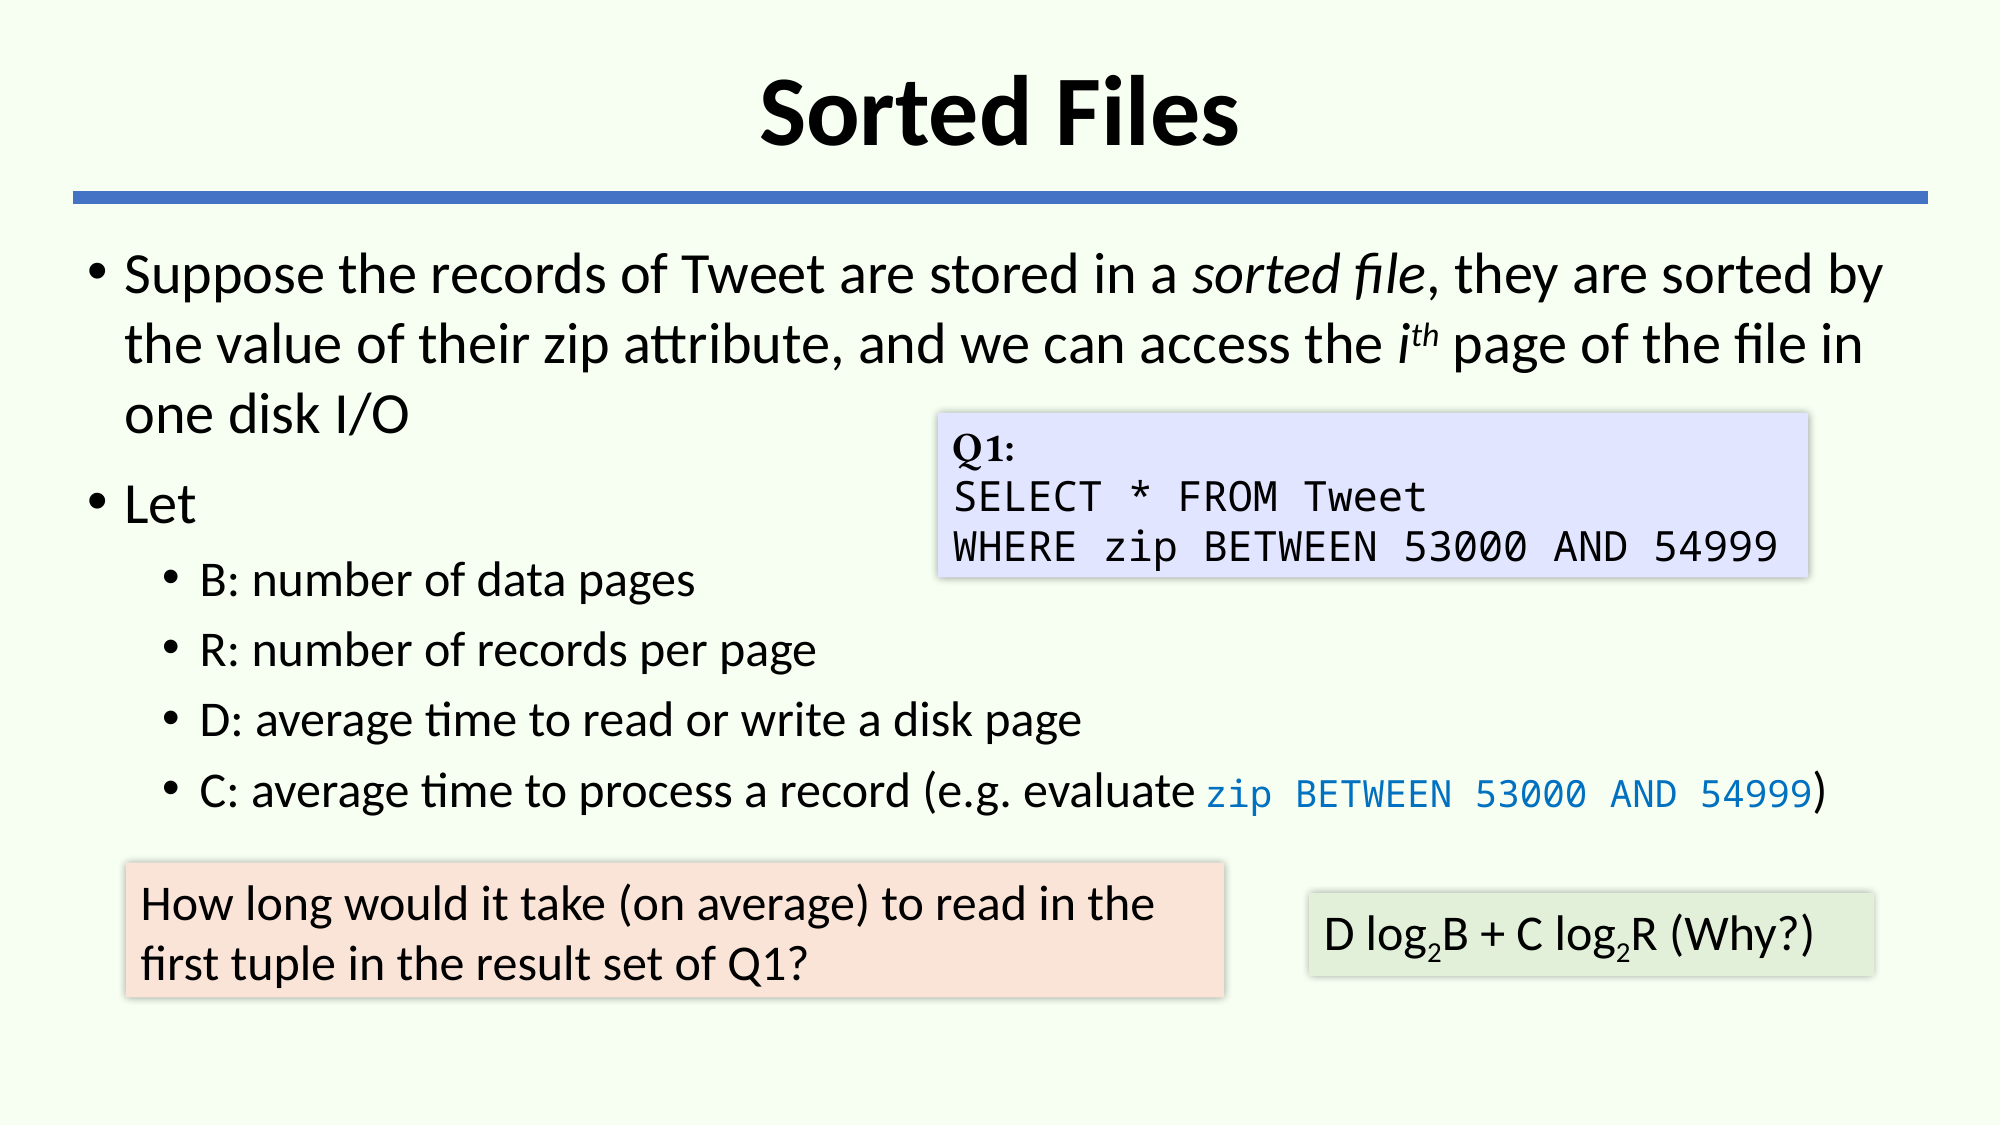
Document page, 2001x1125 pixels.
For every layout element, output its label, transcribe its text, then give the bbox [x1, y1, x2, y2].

text_box Q1: SELECT * FROM Tweet WHERE zip BETWEEN 53000 AND 54999 [937, 412, 1809, 578]
title Sorted Files [72, 35, 1928, 191]
text_box How long would it take (on average) to read in the first tuple in the result set of Q1? [125, 862, 1225, 998]
text_box D log2B + C log2R (Why?) [1309, 892, 1875, 976]
list Suppose the records of Tweet are stored in a sorted file, they are sorted by the value of their zip attribute, and we can access the ith page of the file in one disk I/O Let B: number of data pages R: number of records per page D: average time to read or write a disk page C: average time to process a record (e.g. evaluate zip BETWEEN 53000 AND 54999) [72, 227, 1928, 1043]
